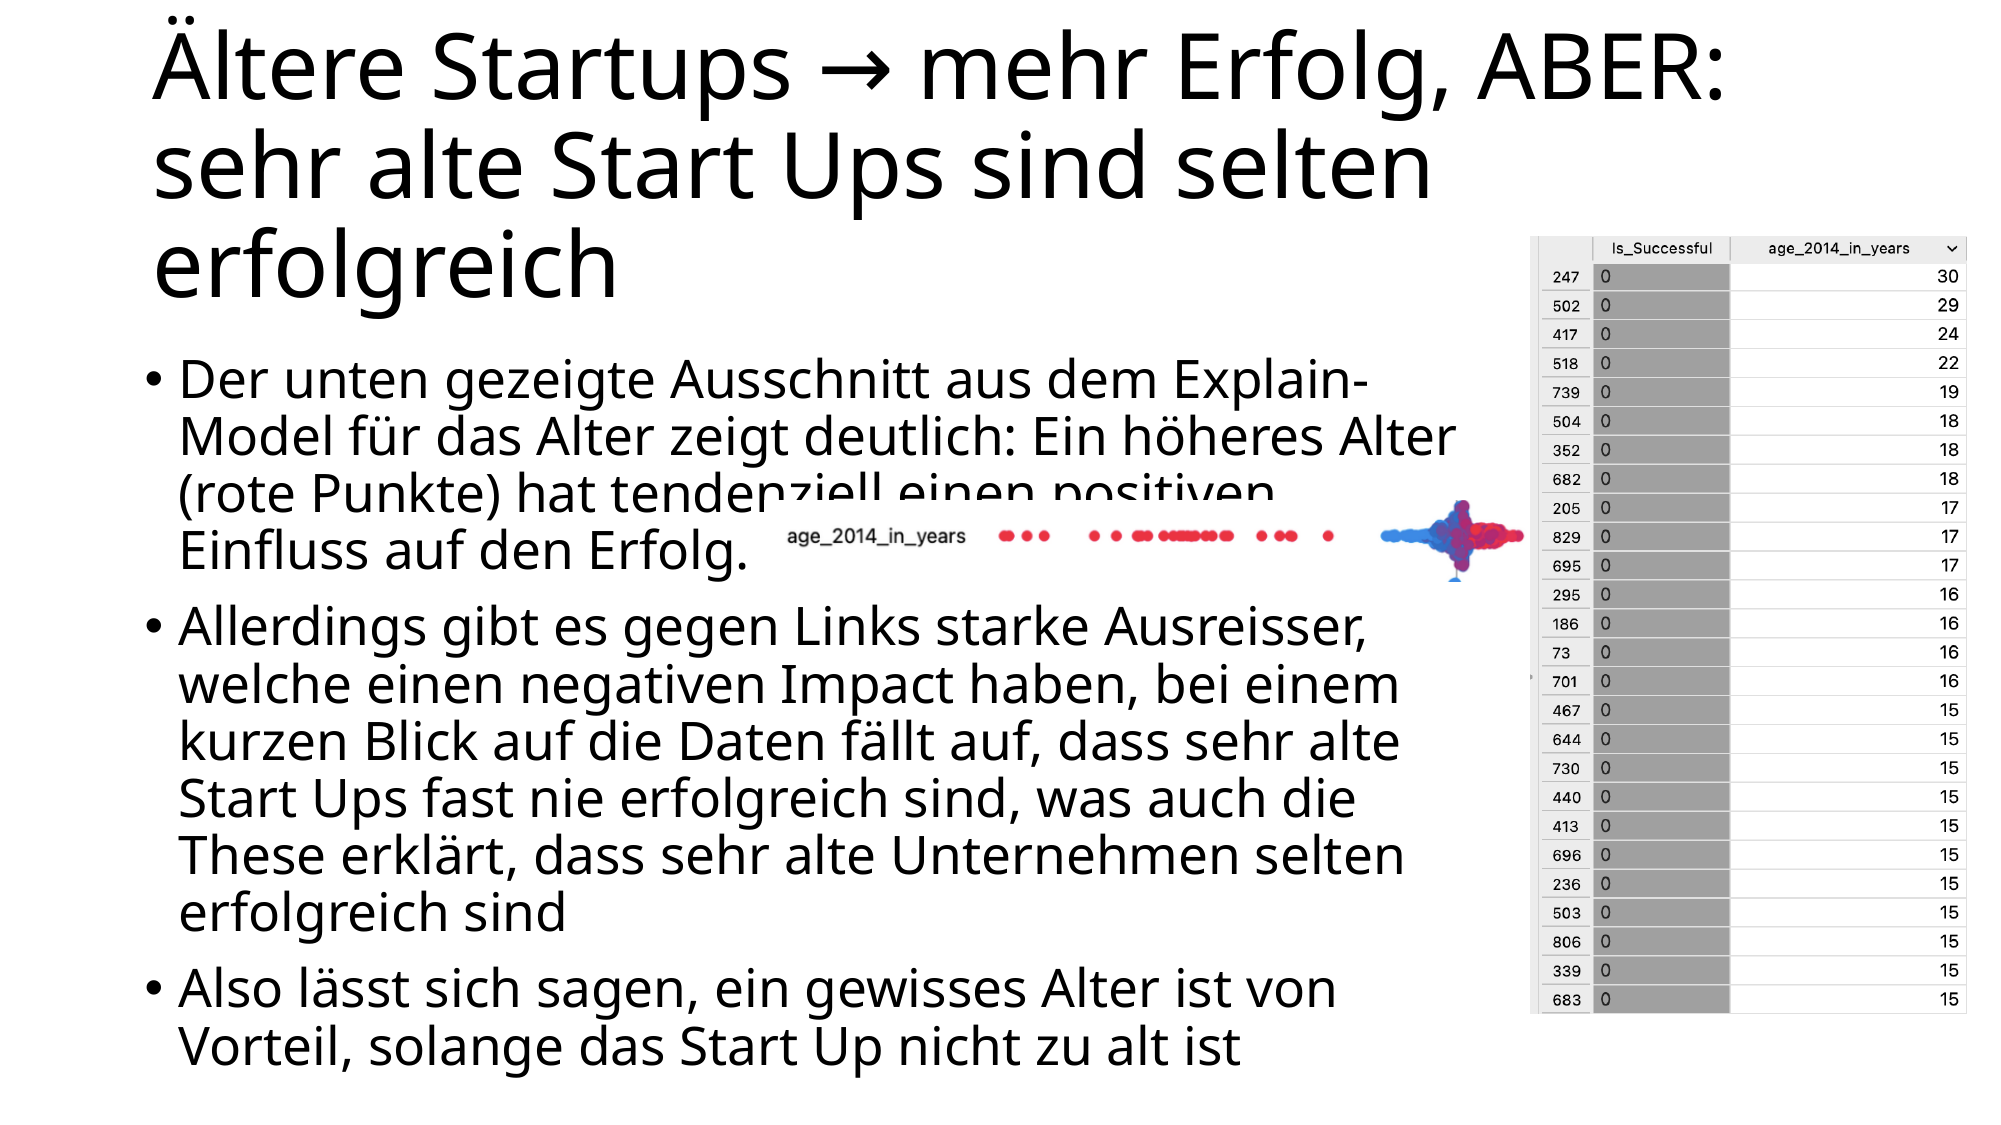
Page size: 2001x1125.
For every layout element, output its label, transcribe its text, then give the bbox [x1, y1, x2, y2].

list Der unten gezeigte Ausschnitt aus dem Explain-Model für das Alter zeigt deutlich: Ein höheres Alter (rote Punkte) hat tendenziell einen positiven Einfluss auf den Erfolg. Allerdings gibt es gegen Links starke Ausreisser, welche einen negativen Impact haben, bei einem kurzen Blick auf die Daten fällt auf, dass sehr alte Start Ups fast nie erfolgreich sind, was auch die These erklärt, dass sehr alte Unternehmen selten erfolgreich sind Also lässt sich sagen, ein gewisses Alter ist von Vorteil, solange das Start Up nicht zu alt ist [129, 262, 1493, 1089]
picture [763, 236, 1968, 1014]
title Ältere Startups → mehr Erfolg, ABER: sehr alte Start Ups sind selten erfolgreich [137, 59, 1863, 278]
